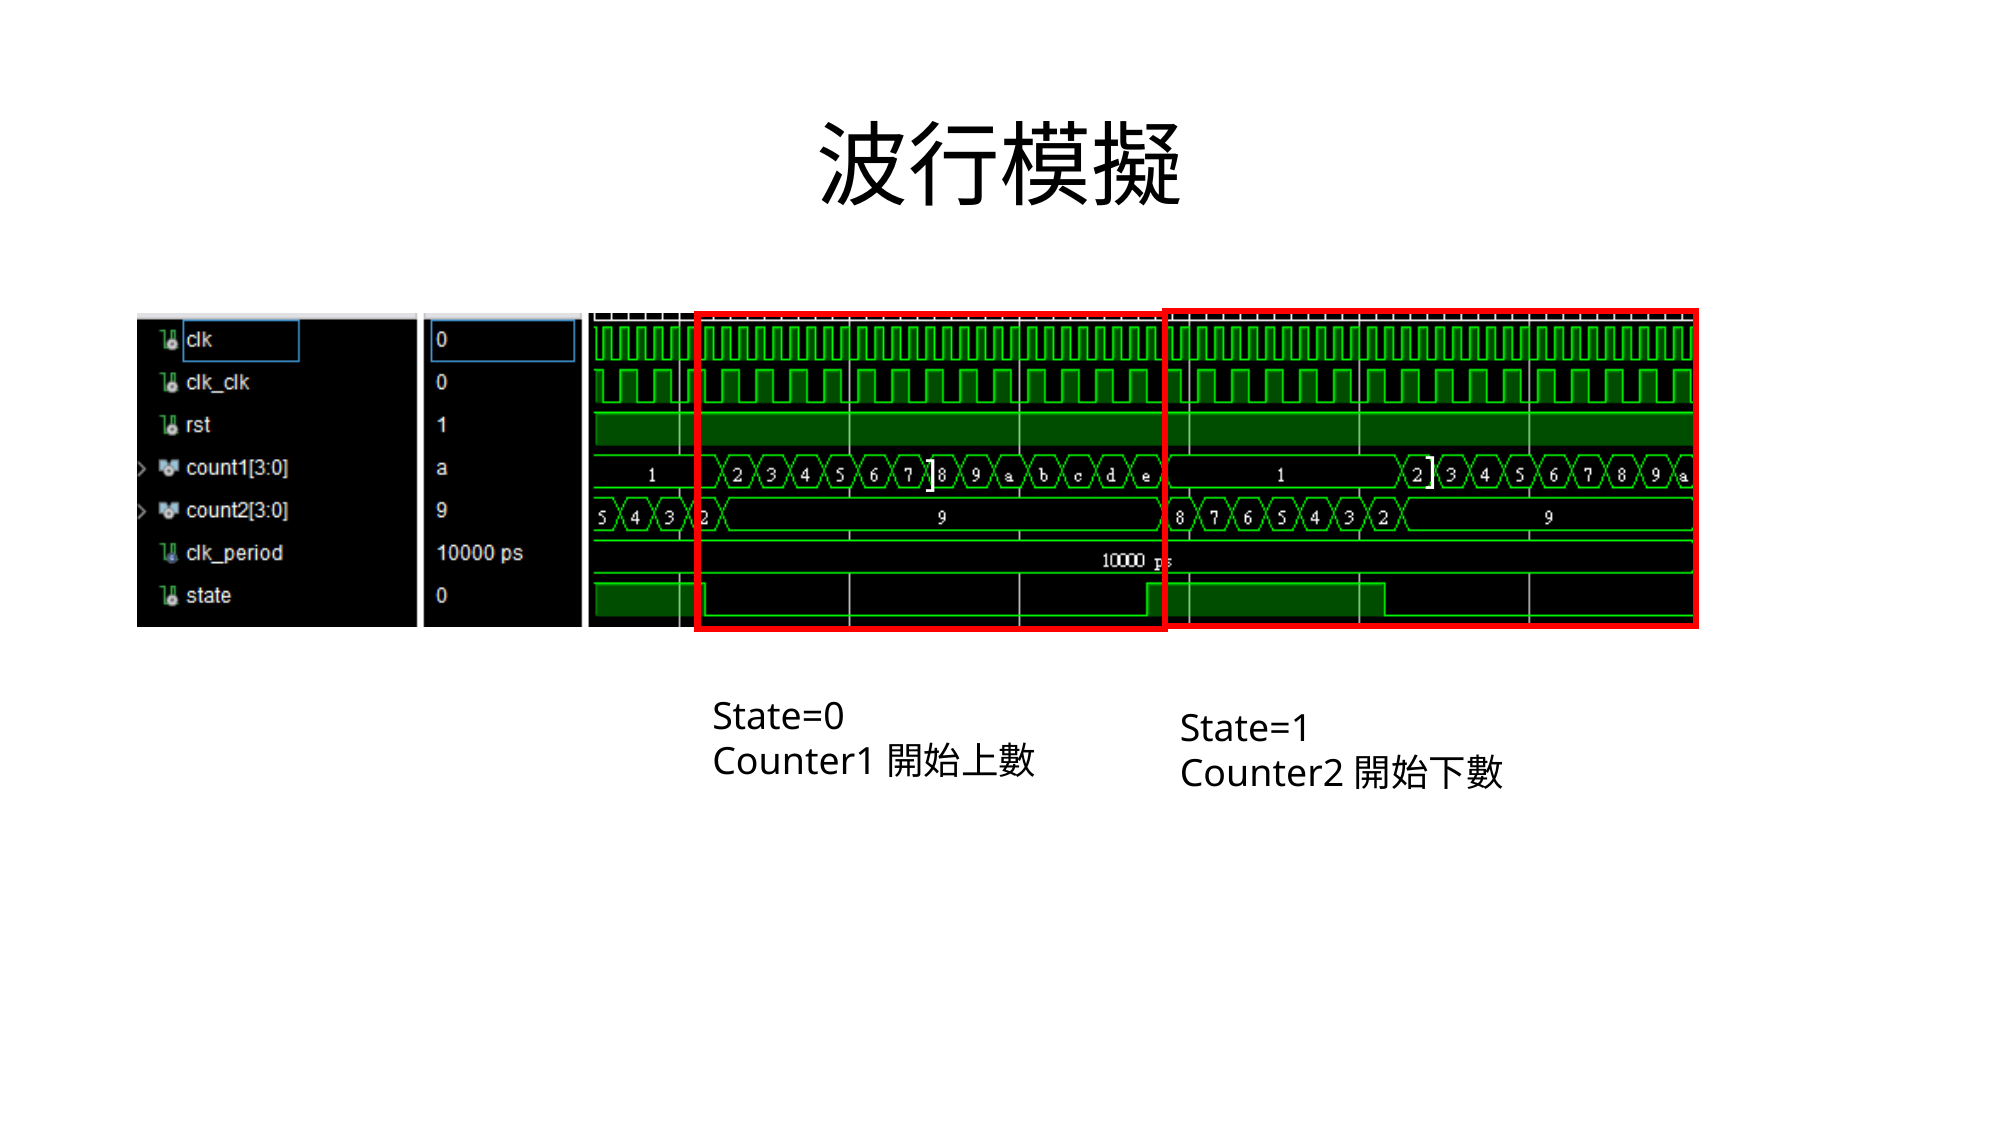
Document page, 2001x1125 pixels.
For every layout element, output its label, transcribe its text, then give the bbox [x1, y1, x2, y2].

text_box ] [696, 627, 1166, 631]
text_box ] [1164, 309, 1698, 628]
text_box State=1 Counter2開始下數 [1164, 696, 1650, 802]
picture [136, 313, 1697, 627]
title 波行模擬 [137, 59, 1863, 278]
text_box State=0 Counter1開始上數 [697, 684, 1183, 790]
